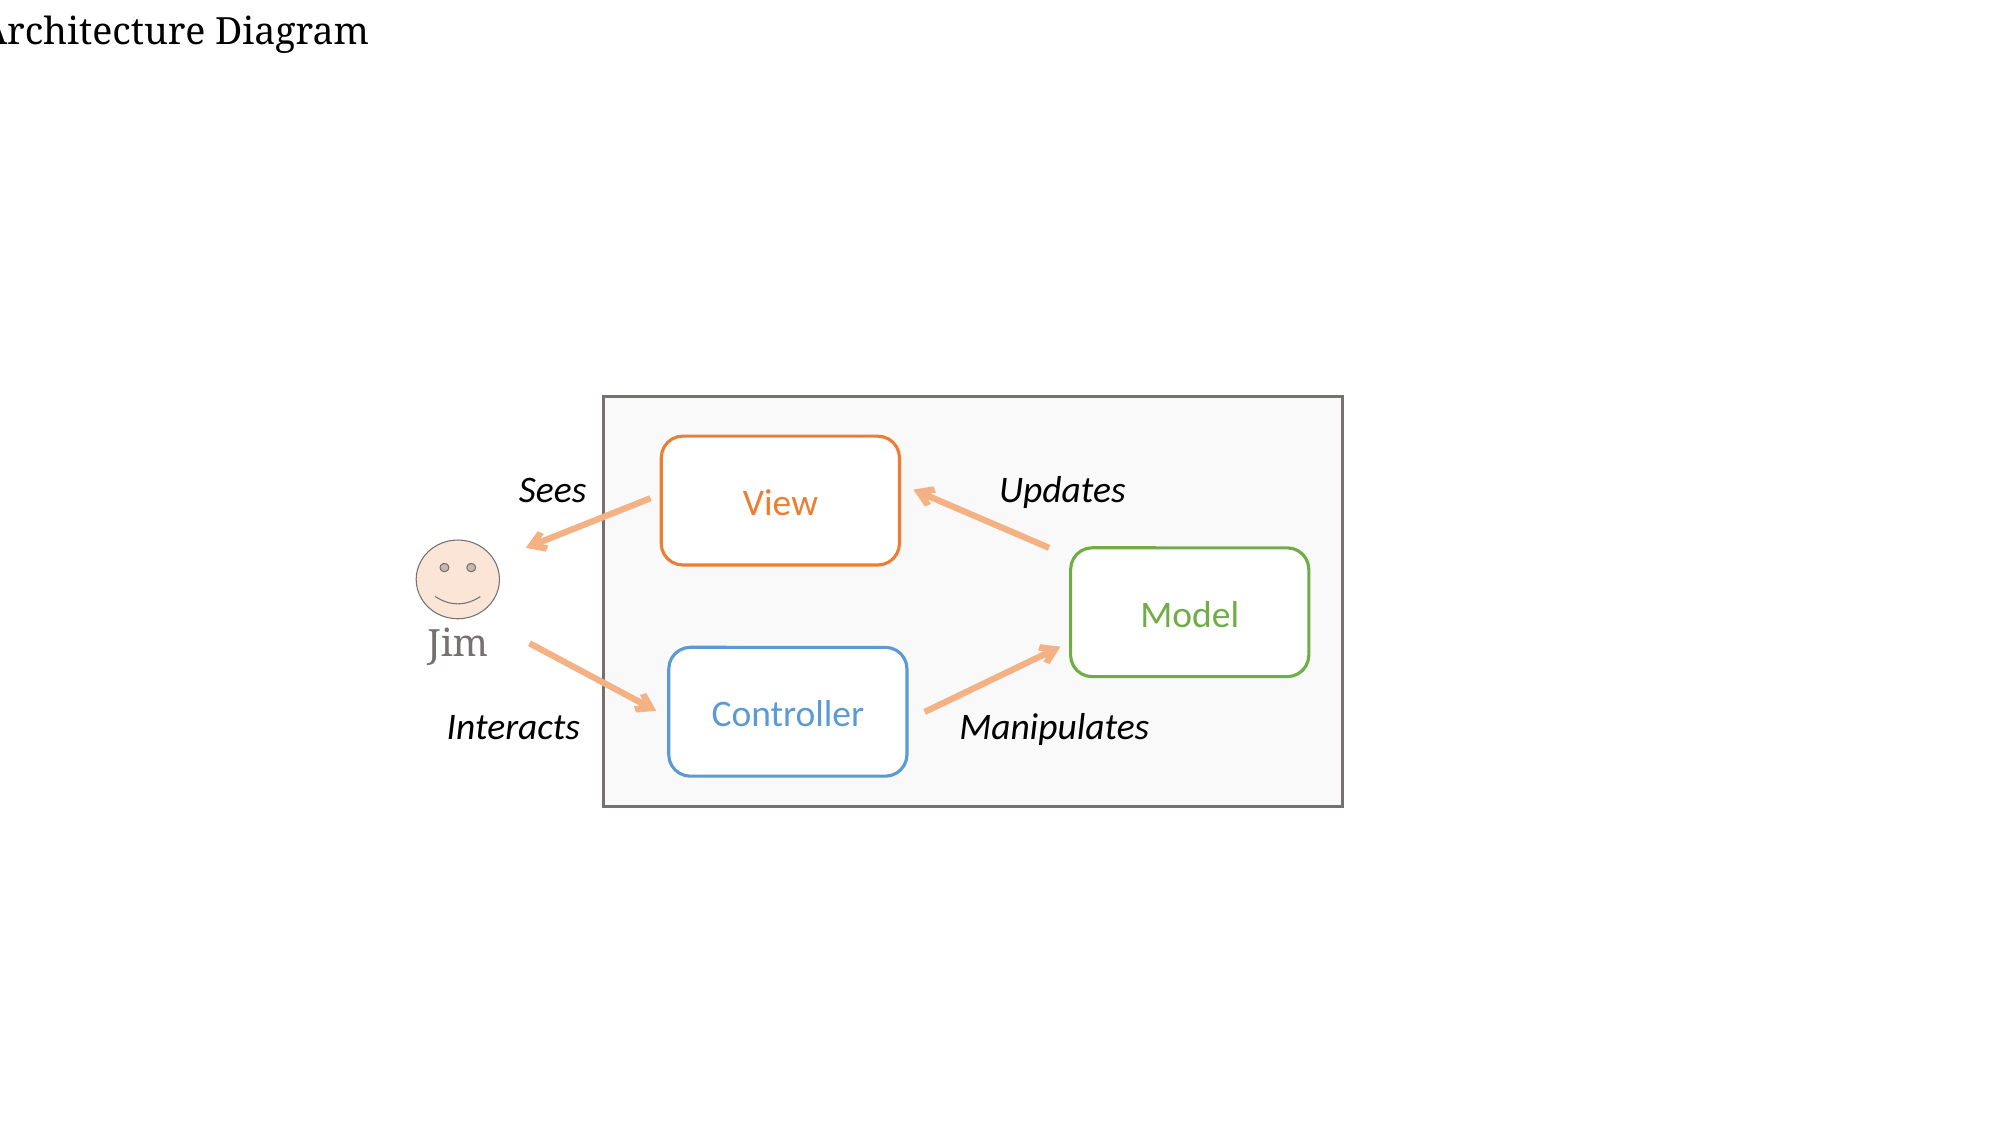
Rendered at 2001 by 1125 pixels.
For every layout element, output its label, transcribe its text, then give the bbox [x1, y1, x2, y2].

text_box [416, 396, 1343, 807]
text_box Architecture Diagram [0, 0, 385, 60]
